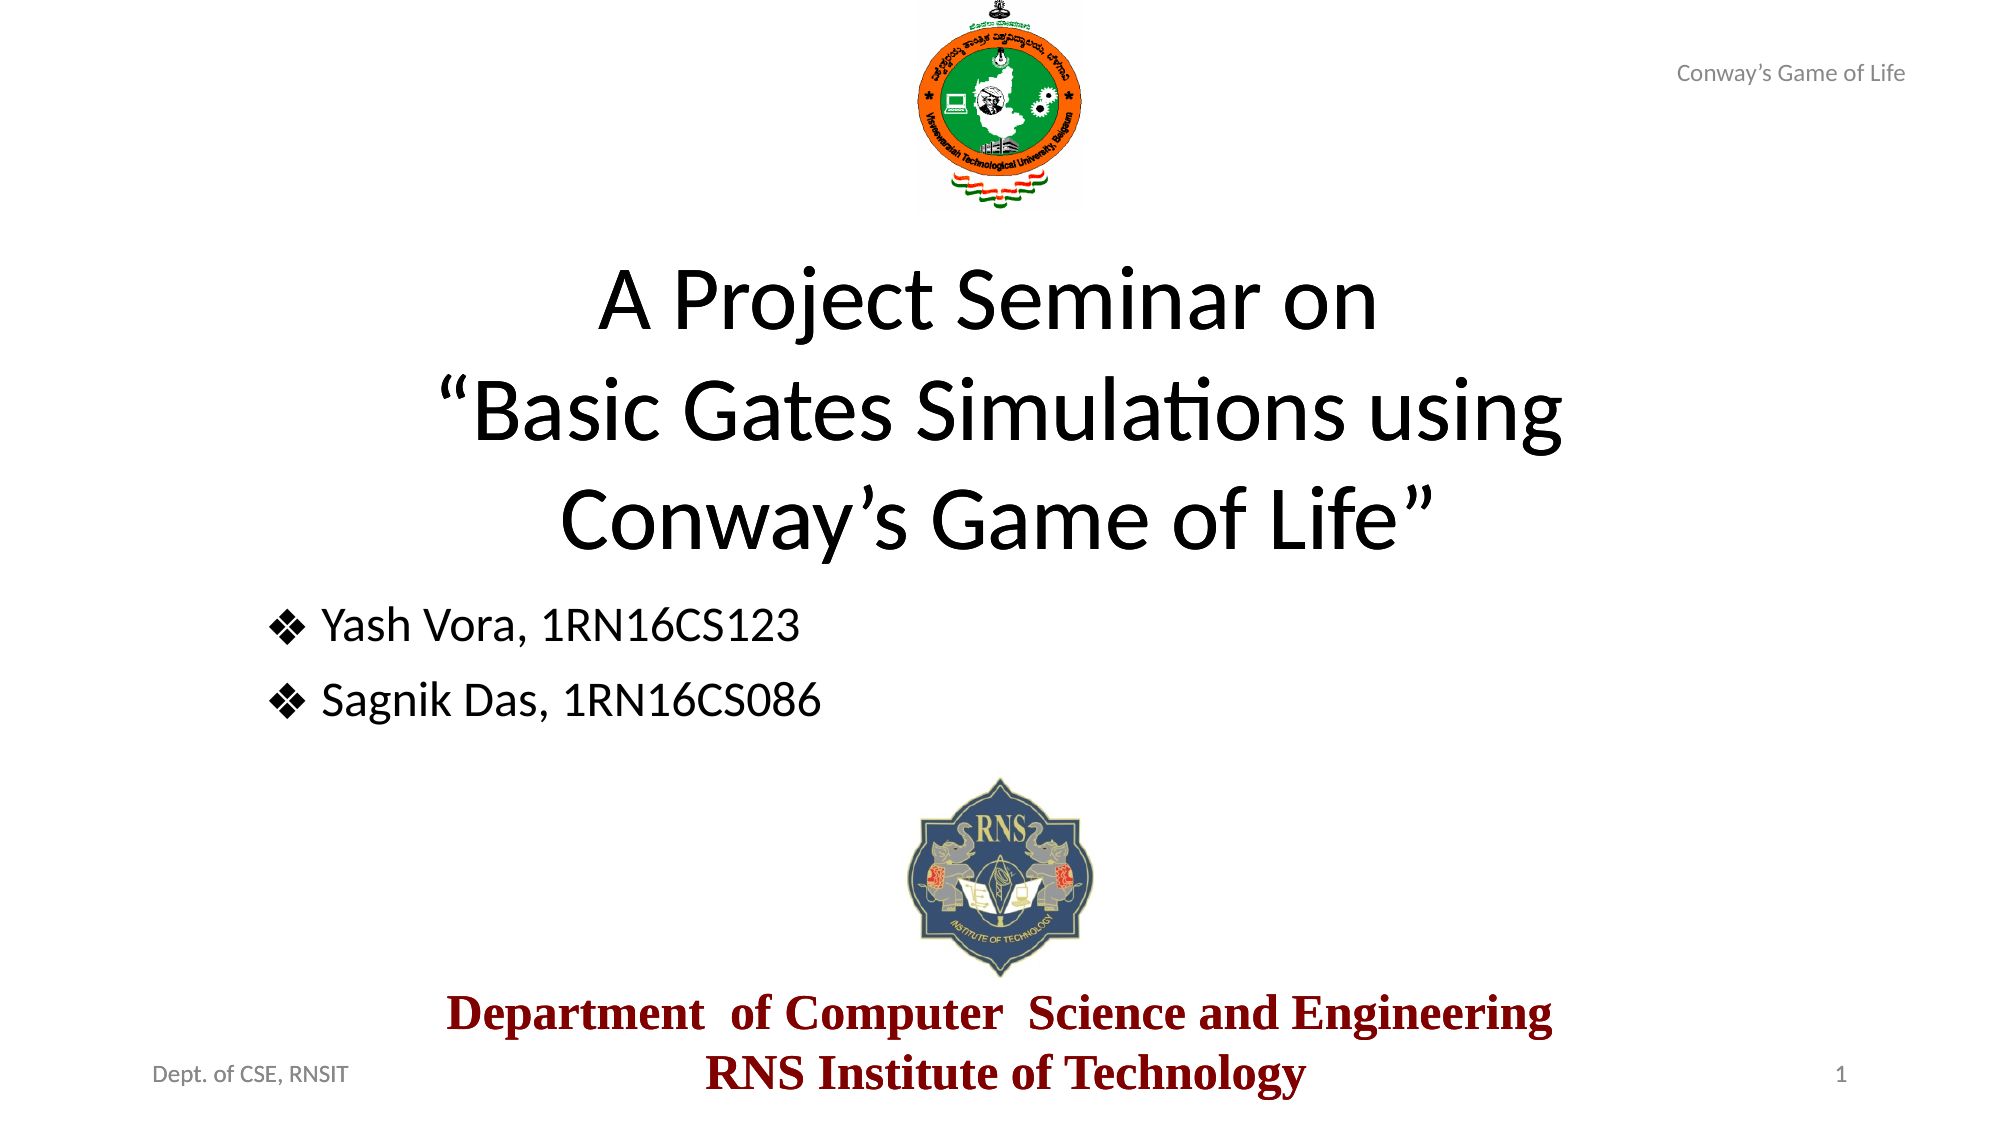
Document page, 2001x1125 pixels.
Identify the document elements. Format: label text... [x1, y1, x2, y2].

text_box ‹#› [1412, 1042, 1863, 1103]
picture [900, 770, 1100, 985]
slide_number Conway’s Game of Life [1662, 41, 1926, 102]
text_box Dept. of CSE, RNSIT [137, 1042, 588, 1103]
text_box Department of Computer Science and Engineering RNS Institute of Technology [337, 972, 1663, 1109]
picture [917, 0, 1083, 213]
text_box A Project Seminar on “Basic Gates Simulations using Conway’s Game of Life” [249, 212, 1750, 576]
text_box Yash Vora, 1RN16CS123 Sagnik Das, 1RN16CS086 [249, 590, 1750, 777]
